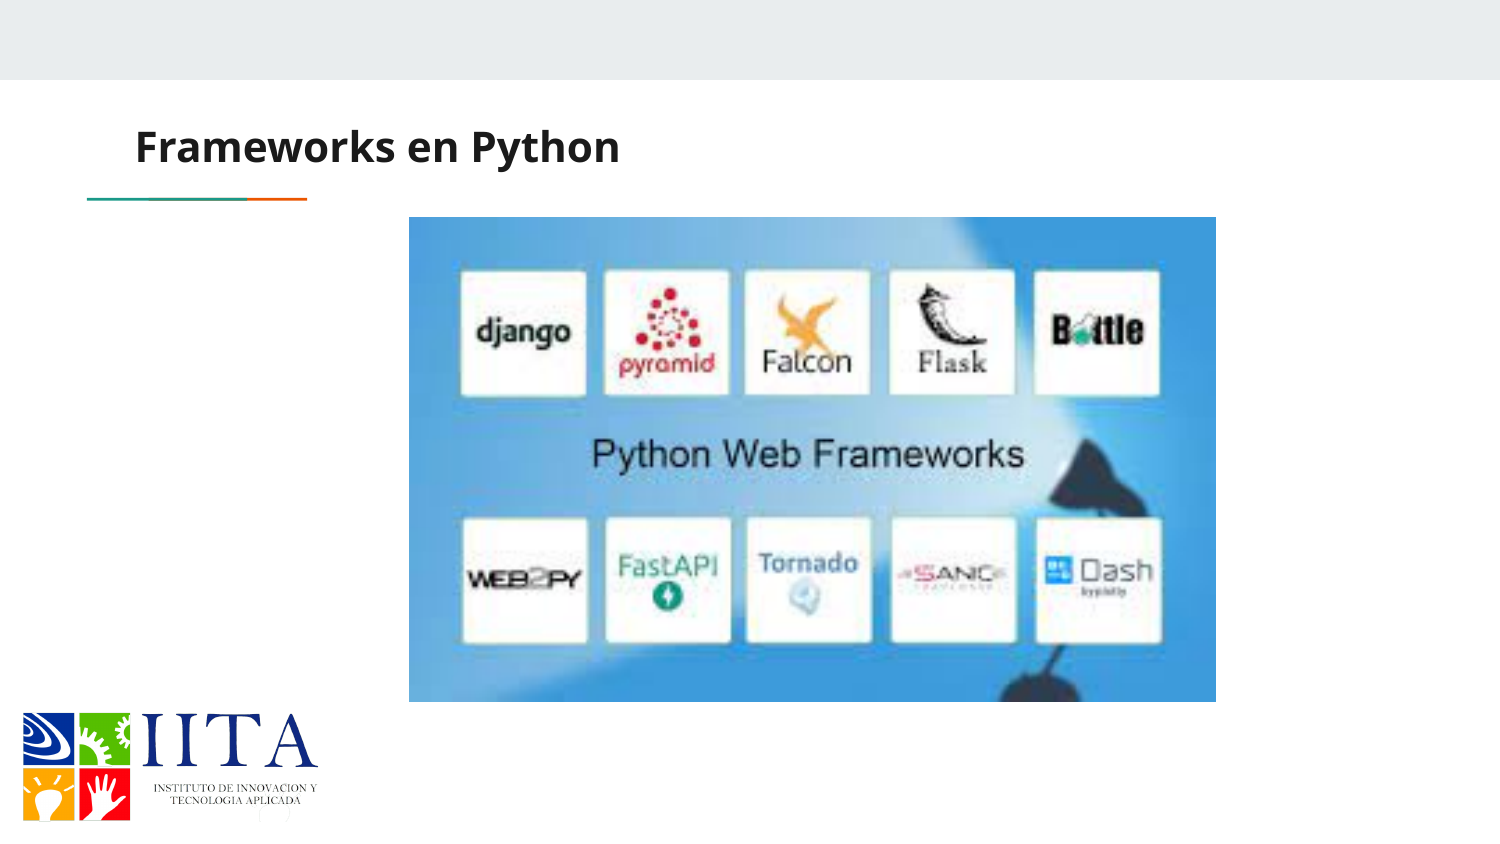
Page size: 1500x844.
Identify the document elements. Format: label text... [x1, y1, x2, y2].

picture [409, 217, 1217, 702]
picture [22, 711, 337, 822]
text_box Frameworks en Python [119, 101, 1381, 190]
